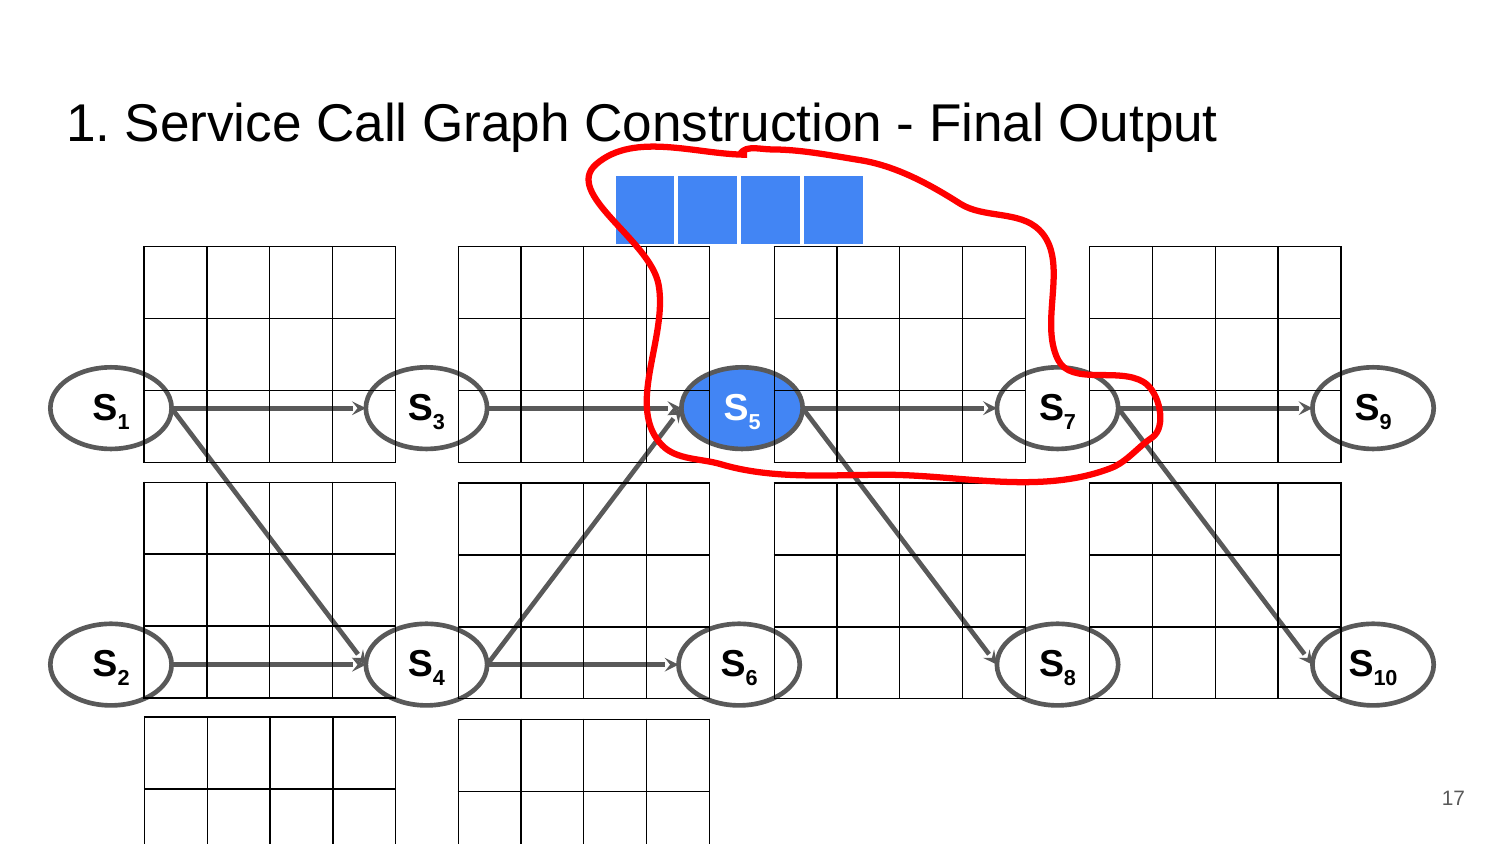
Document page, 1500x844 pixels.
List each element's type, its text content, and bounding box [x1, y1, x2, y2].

table_cell [459, 556, 481, 626]
table_header [584, 720, 646, 791]
table_cell [459, 319, 520, 390]
text_box S2 [50, 623, 144, 706]
table_cell [1216, 319, 1277, 390]
table_header [1317, 484, 1340, 554]
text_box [1118, 407, 1313, 665]
table_header [616, 225, 633, 244]
table_cell [647, 319, 658, 383]
title 1. Service Call Graph Construction - Final Output [51, 72, 1449, 167]
table_cell [145, 319, 206, 390]
table_header [584, 247, 646, 318]
table_header [371, 483, 395, 553]
table_cell [647, 628, 709, 698]
table_cell [584, 319, 646, 390]
table_header [145, 718, 207, 788]
text_box S6 [706, 623, 774, 706]
table_cell [334, 790, 395, 844]
table_header [459, 247, 520, 318]
table_cell [1216, 674, 1277, 698]
table_cell [584, 792, 646, 844]
table_cell [208, 319, 269, 390]
table_cell [584, 391, 646, 405]
table_header [647, 720, 709, 791]
table_cell [270, 675, 332, 697]
text_box [588, 146, 1159, 483]
text_box S1 [50, 367, 143, 449]
table_cell [333, 627, 395, 697]
table_header [208, 247, 269, 318]
table_cell [333, 391, 395, 462]
table_cell [145, 790, 207, 844]
table_cell [584, 675, 646, 698]
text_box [486, 407, 682, 665]
table_header [647, 262, 659, 318]
table_header [1279, 247, 1340, 318]
table_cell [459, 628, 520, 698]
table_cell [208, 675, 269, 697]
table_header [271, 718, 332, 788]
table_cell [522, 391, 583, 405]
table_cell [1153, 319, 1215, 390]
text_box S7 [1066, 367, 1089, 374]
table_cell [900, 674, 962, 698]
table_cell [1154, 391, 1215, 405]
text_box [802, 407, 998, 665]
table_header [270, 247, 332, 318]
table_header [1216, 247, 1277, 318]
table_cell [522, 792, 583, 844]
table_header [1153, 247, 1215, 318]
table_cell [1279, 391, 1340, 462]
table_cell [208, 790, 269, 844]
table_cell [145, 391, 206, 462]
table_header [1090, 247, 1152, 318]
table_header [333, 247, 395, 318]
table_header [208, 718, 269, 788]
text_box S4 [393, 623, 460, 706]
table_header [459, 720, 520, 791]
text_box S3 [396, 367, 458, 449]
table_cell [686, 458, 706, 462]
table_header [145, 247, 206, 318]
table_cell [145, 555, 166, 625]
text_box S9 [1342, 367, 1434, 449]
table_cell [1090, 319, 1152, 389]
table_cell [647, 792, 709, 844]
table_cell [963, 628, 1025, 698]
table_cell [775, 628, 836, 698]
table_cell [270, 391, 332, 405]
text_box S10 [1340, 623, 1434, 706]
table_cell [838, 674, 899, 698]
table_cell [1090, 556, 1112, 626]
table_cell [522, 675, 583, 698]
table_header [522, 720, 583, 791]
table_cell [686, 556, 709, 626]
table_cell [1216, 391, 1277, 405]
table_cell [208, 391, 269, 405]
table_cell [1090, 628, 1152, 698]
table_cell [371, 555, 395, 625]
table_cell [459, 792, 520, 844]
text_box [171, 407, 367, 665]
table_cell [1279, 628, 1340, 698]
table_cell [1279, 319, 1340, 390]
table_cell [775, 556, 797, 626]
table_header [775, 484, 797, 554]
table_cell [333, 319, 395, 390]
table_cell [271, 790, 332, 844]
table_header [1002, 484, 1025, 554]
table_header [522, 247, 583, 318]
table_cell [1002, 556, 1025, 626]
table_header [145, 483, 166, 553]
table_header [686, 484, 709, 554]
table_cell [1317, 556, 1340, 626]
table_header [334, 718, 395, 788]
table_cell [1153, 674, 1215, 698]
text_box S8 [1025, 623, 1091, 706]
table_cell [522, 319, 583, 390]
table_cell [145, 627, 206, 697]
table_cell [459, 391, 520, 462]
slide_number ‹#› [1389, 764, 1480, 830]
table_header [1090, 484, 1112, 554]
table_cell [270, 319, 332, 390]
table_header [459, 484, 481, 554]
